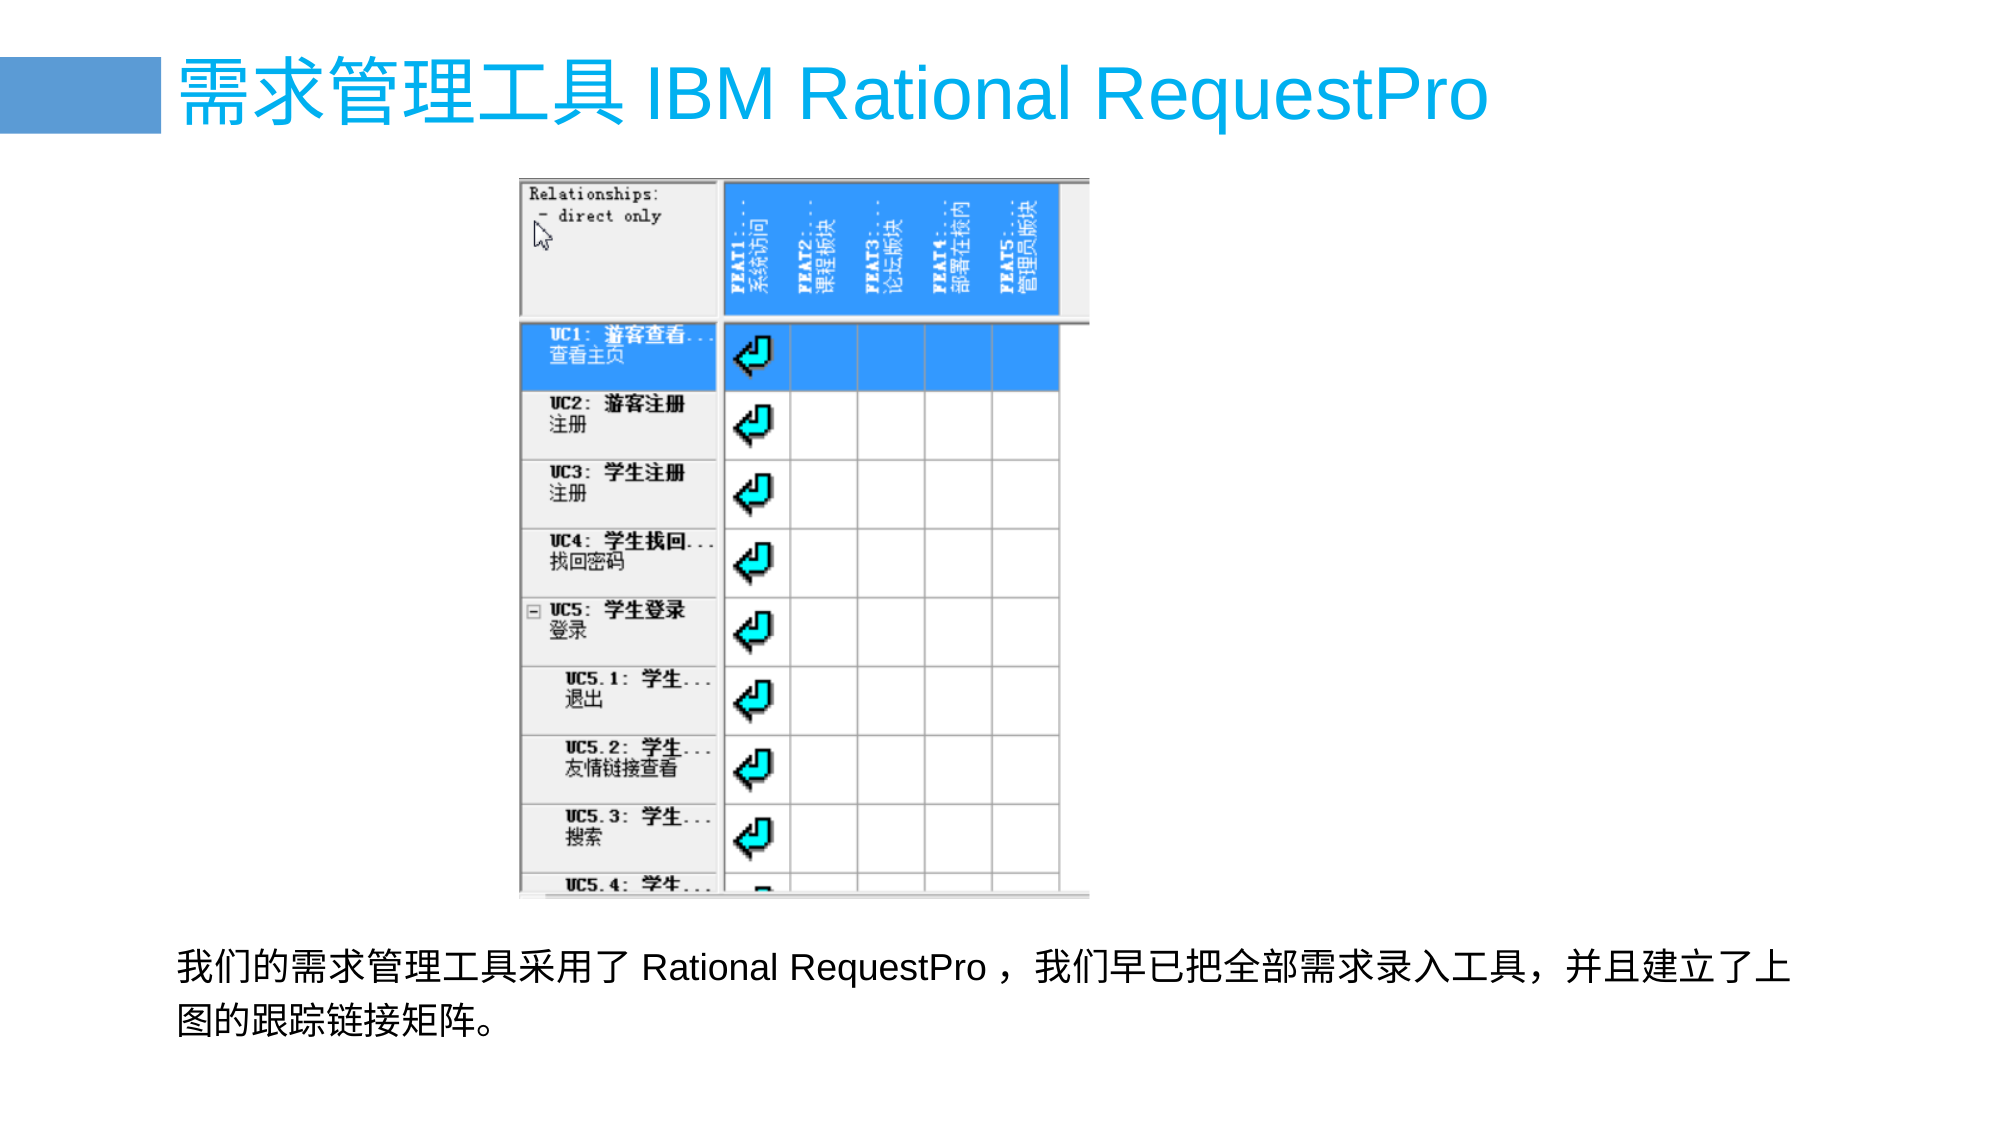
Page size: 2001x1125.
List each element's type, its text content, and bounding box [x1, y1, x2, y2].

text_box 我们的需求管理工具采用了Rational RequestPro，我们早已把全部需求录入工具，并且建立了上图的跟踪链接矩阵。 [161, 926, 1809, 1073]
text_box [0, 56, 161, 135]
picture [519, 178, 1480, 899]
text_box 需求管理工具IBM Rational RequestPro [161, 12, 1809, 179]
